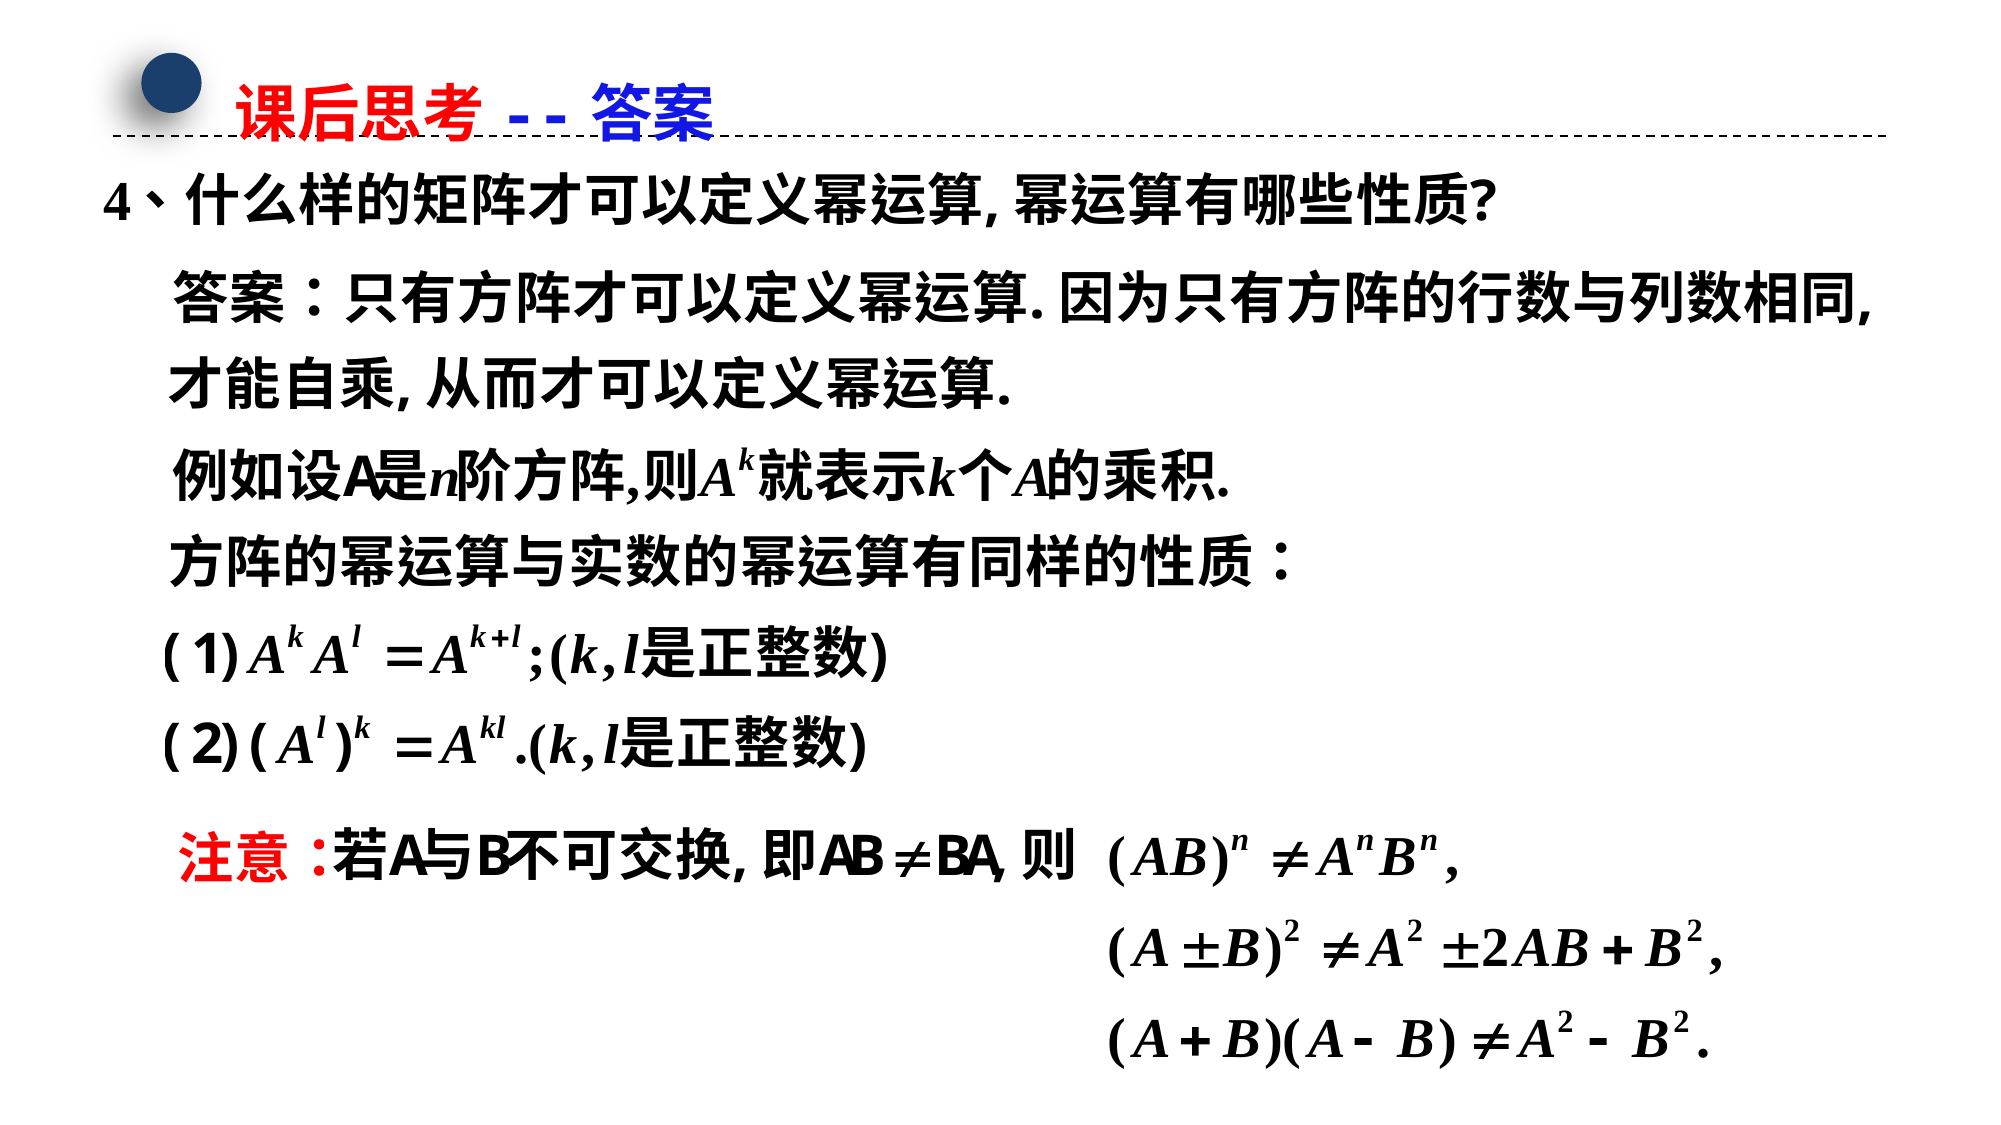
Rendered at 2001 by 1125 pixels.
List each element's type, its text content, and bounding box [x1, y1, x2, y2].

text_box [1100, 811, 1734, 1084]
text_box 课后思考--答案 [220, 137, 1307, 149]
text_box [328, 819, 1083, 895]
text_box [173, 823, 324, 893]
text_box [165, 262, 1881, 788]
text_box [140, 51, 203, 115]
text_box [95, 164, 1507, 240]
text_box 课后思考--答案 [220, 29, 1307, 136]
